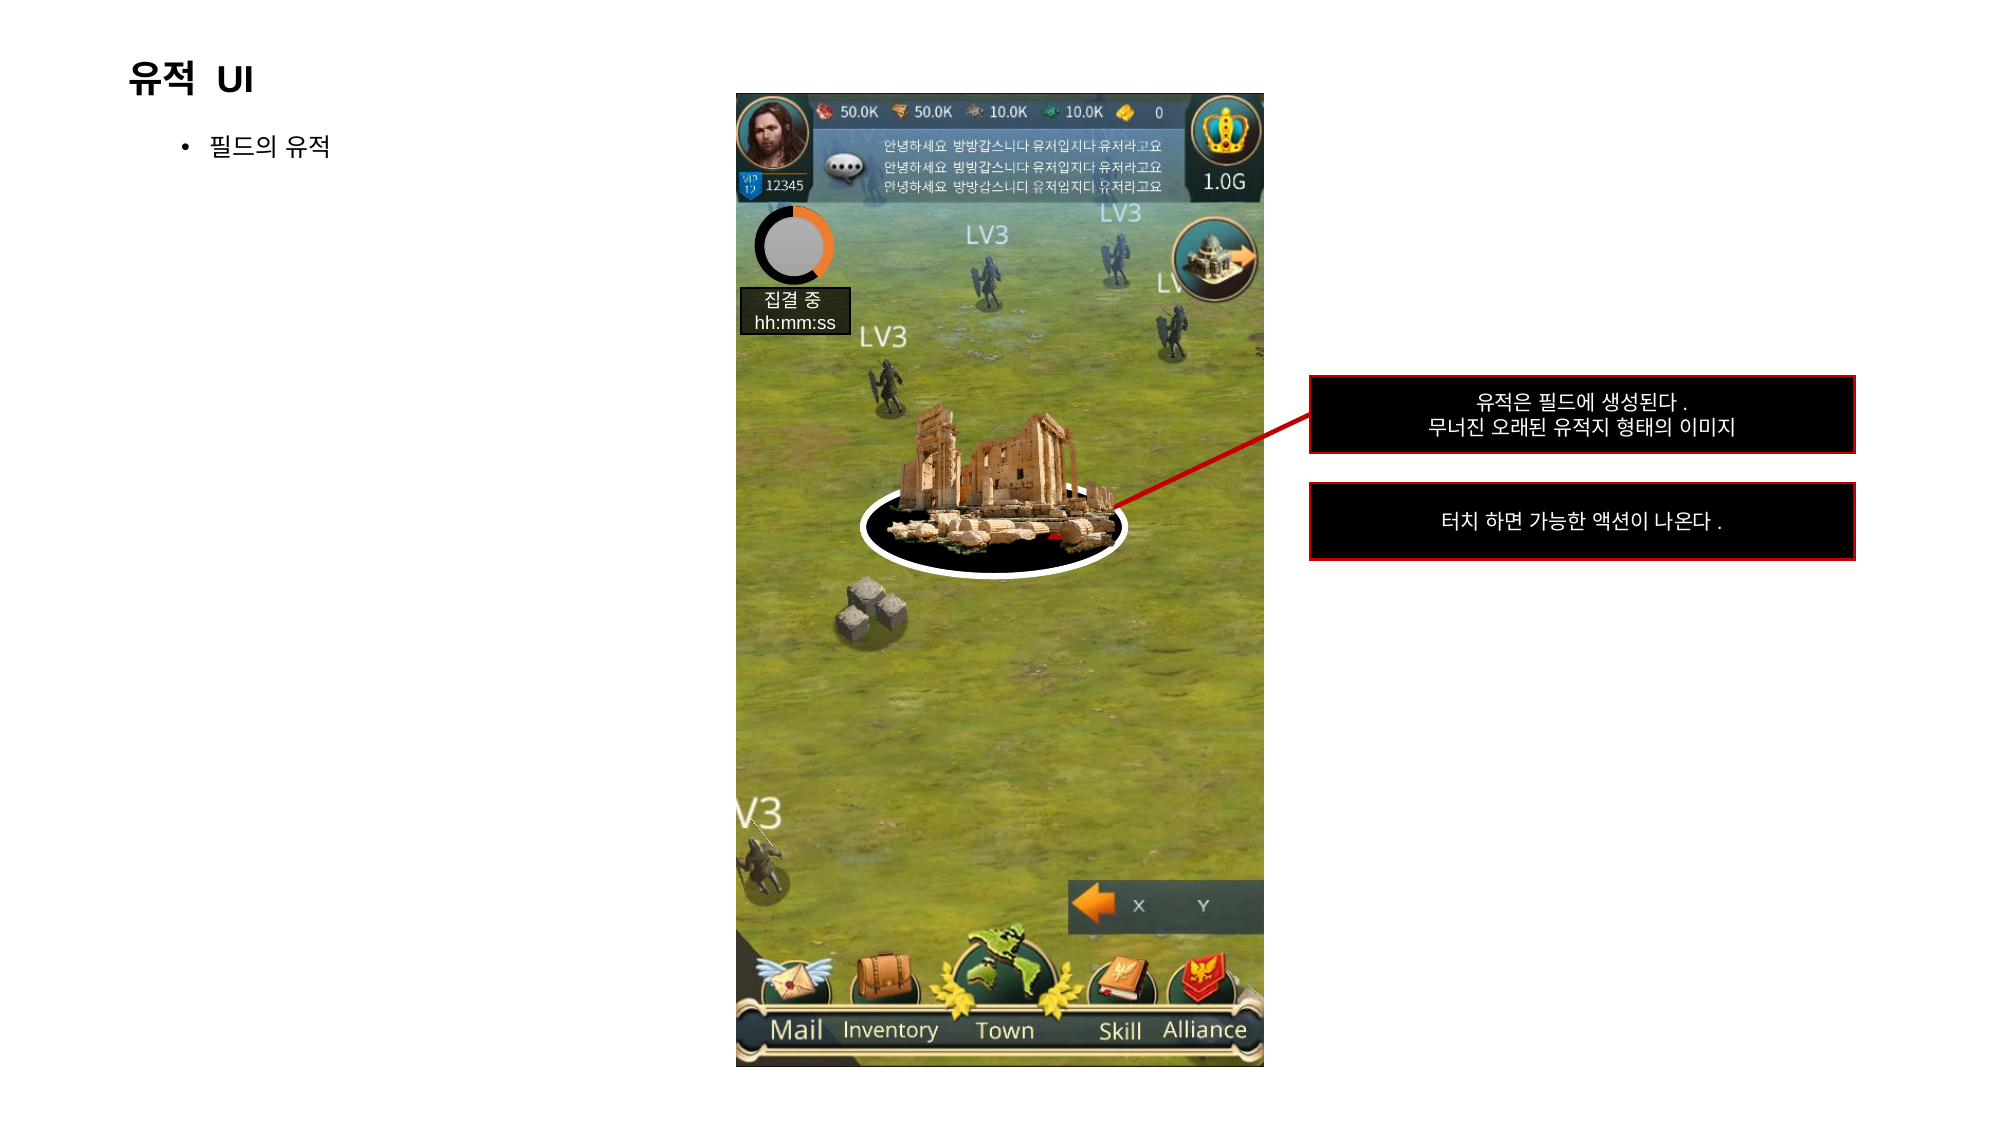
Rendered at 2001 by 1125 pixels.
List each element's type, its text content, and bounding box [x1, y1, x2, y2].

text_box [740, 206, 851, 334]
text_box 필드의 유적 [166, 109, 671, 165]
picture [736, 93, 1264, 1067]
text_box 터치 하면 가능한 액션이 나온다. [1309, 483, 1855, 560]
text_box 유적 UI [113, 47, 273, 108]
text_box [1130, 414, 1311, 540]
text_box 유적은 필드에 생성된다. 무너진 오래된 유적지 형태의 이미지 [1309, 376, 1855, 453]
